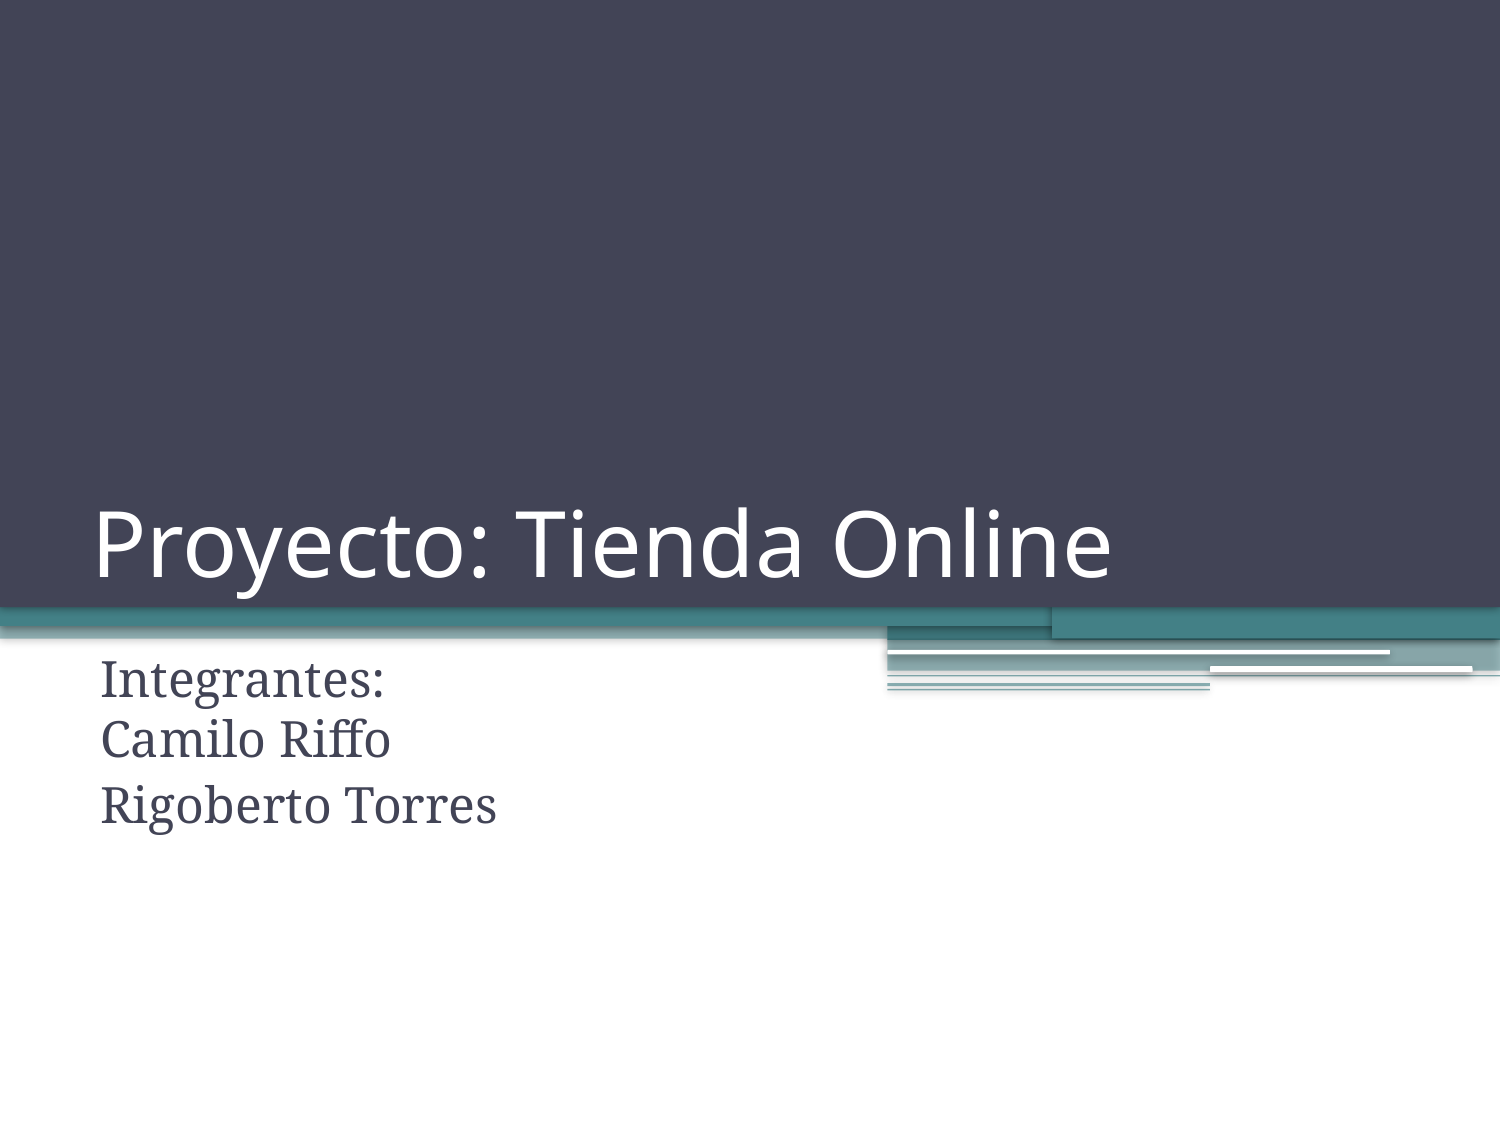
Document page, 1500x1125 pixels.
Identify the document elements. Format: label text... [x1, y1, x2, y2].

title Proyecto: Tienda Online [76, 361, 1465, 603]
subtitle Integrantes: Camilo Riffo Rigoberto Torres [75, 639, 888, 928]
